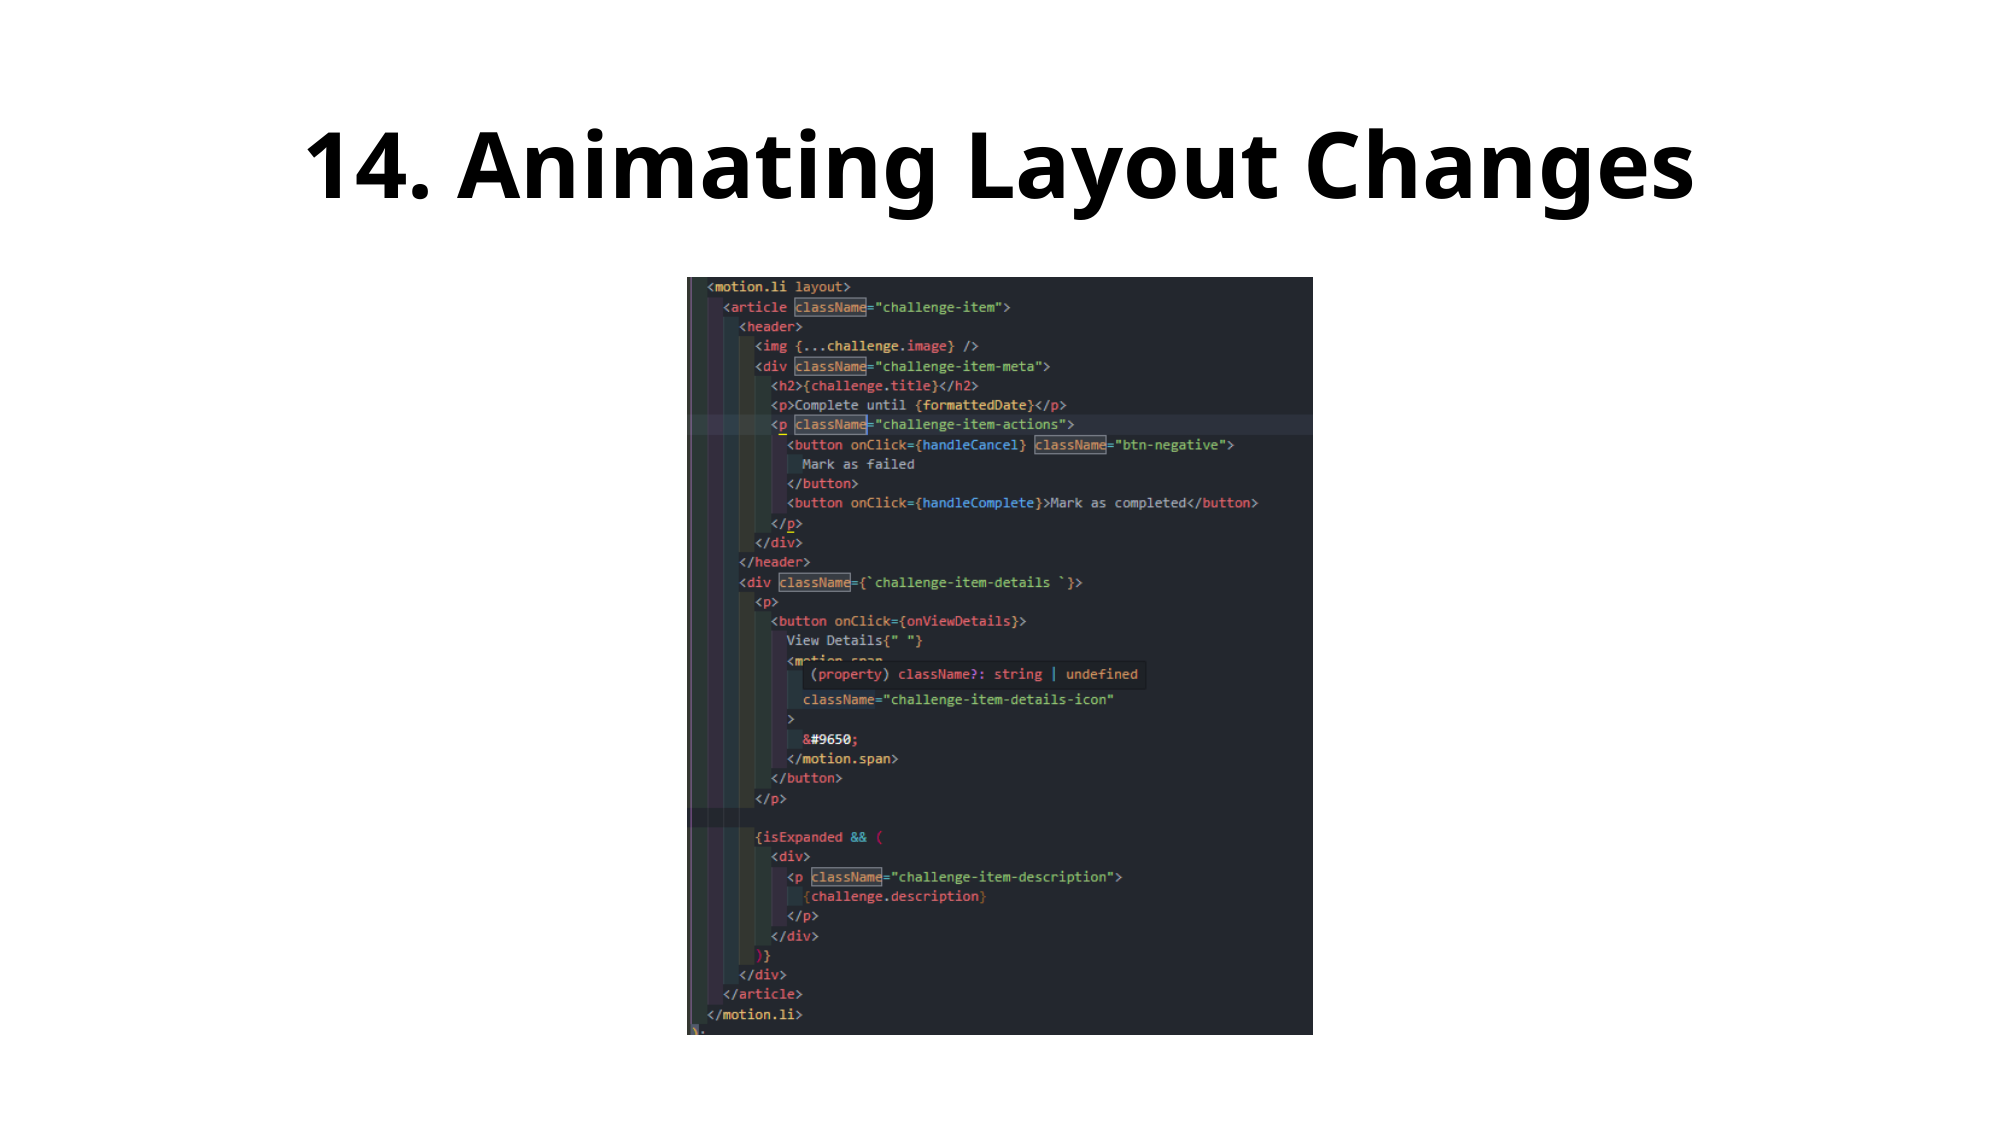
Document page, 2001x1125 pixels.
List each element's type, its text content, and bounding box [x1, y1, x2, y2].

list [687, 277, 1313, 1035]
title 14. Animating Layout Changes [137, 59, 1863, 278]
